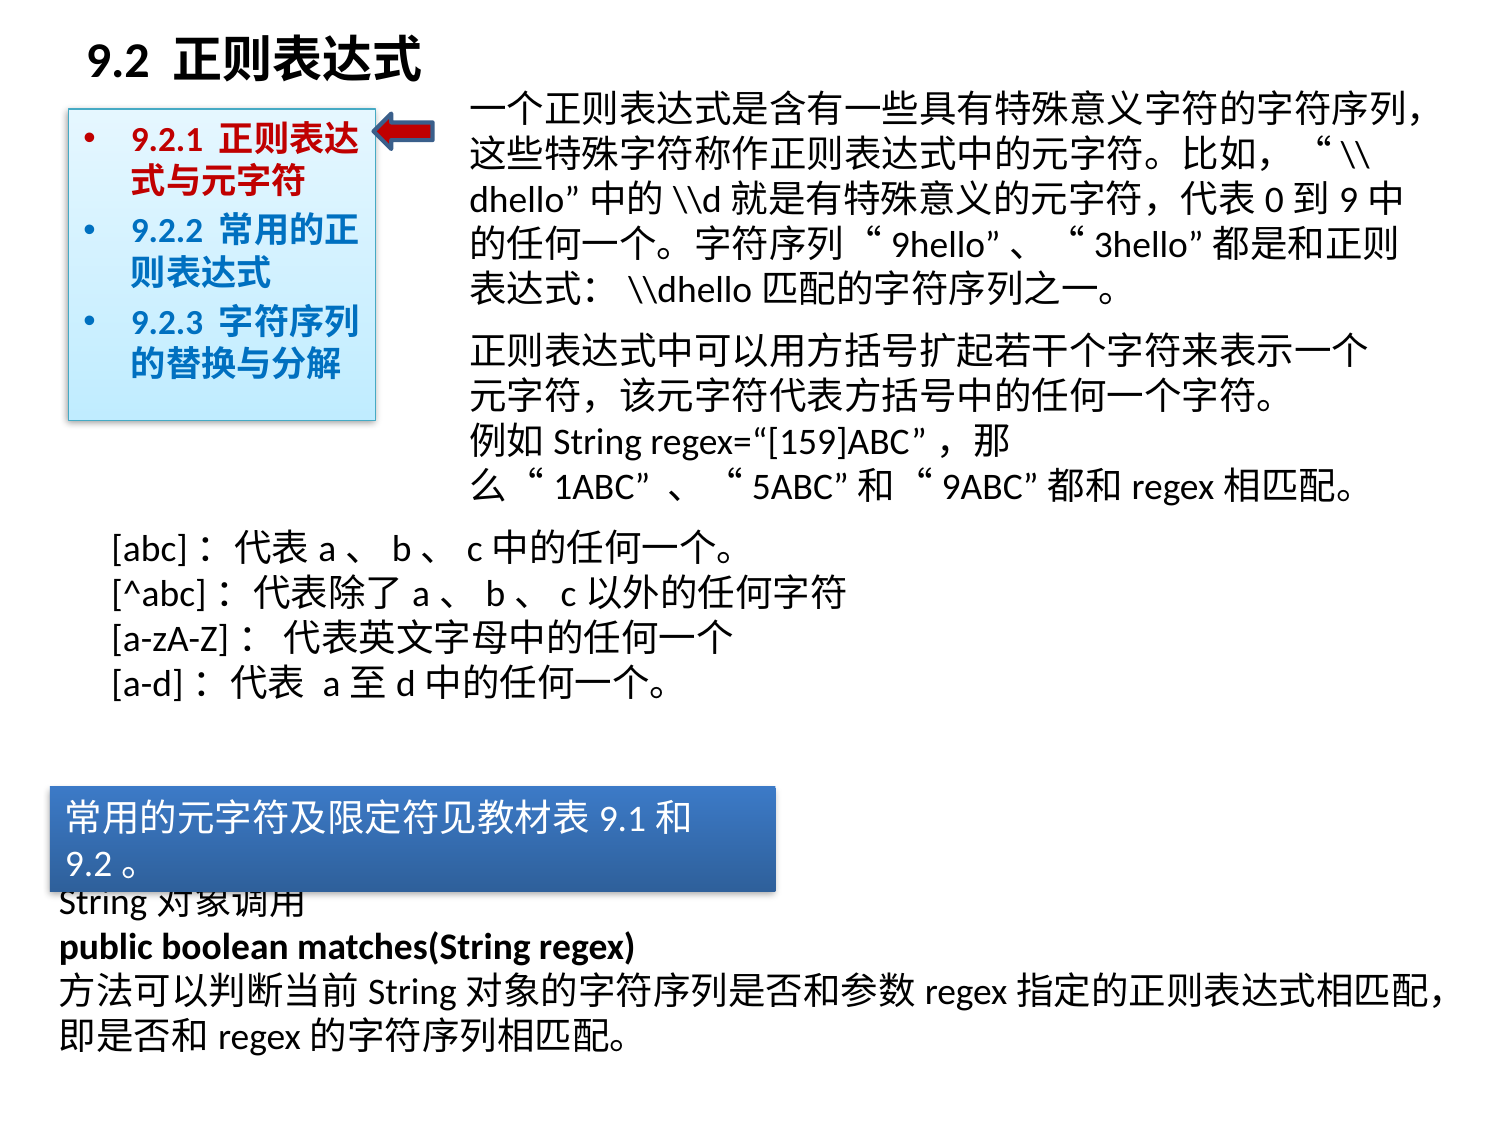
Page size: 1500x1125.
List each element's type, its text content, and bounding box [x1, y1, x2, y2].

text_box 正则表达式中可以用方括号扩起若干个字符来表示一个元字符，该元字符代表方括号中的任何一个字符。 例如String regex=“[159]ABC”，那么“1ABC” 、“5ABC”和“9ABC”都和regex相匹配。 [454, 319, 1413, 515]
title 9.2 正则表达式 [70, 0, 483, 95]
list 9.2.1 正则表达式与元字符 9.2.2 常用的正则表达式 9.2.3 字符序列的替换与分解 [68, 108, 376, 421]
text_box [371, 111, 435, 151]
text_box String对象调用 public boolean matches(String regex) 方法可以判断当前String对象的字符序列是否和参数regex指定的正则表达式相匹配，即是否和regex的字符序列相匹配。 [44, 869, 1492, 1065]
text_box 一个正则表达式是含有一些具有特殊意义字符的字符序列，这些特殊字符称作正则表达式中的元字符。比如，“\\dhello”中的\\d就是有特殊意义的元字符，代表0到9中的任何一个。字符序列“9hello”、“3hello”都是和正则表达式：\\dhello匹配的字符序列之一。 [454, 78, 1435, 318]
text_box 常用的元字符及限定符见教材表9.1和9.2。 [49, 786, 776, 892]
text_box [abc]：代表a、b、c中的任何一个。 [^abc]：代表除了a、b、c以外的任何字符 [a-zA-Z]： 代表英文字母中的任何一个 [a-d]：代表 a至d中的任何一个。 [96, 516, 1385, 712]
